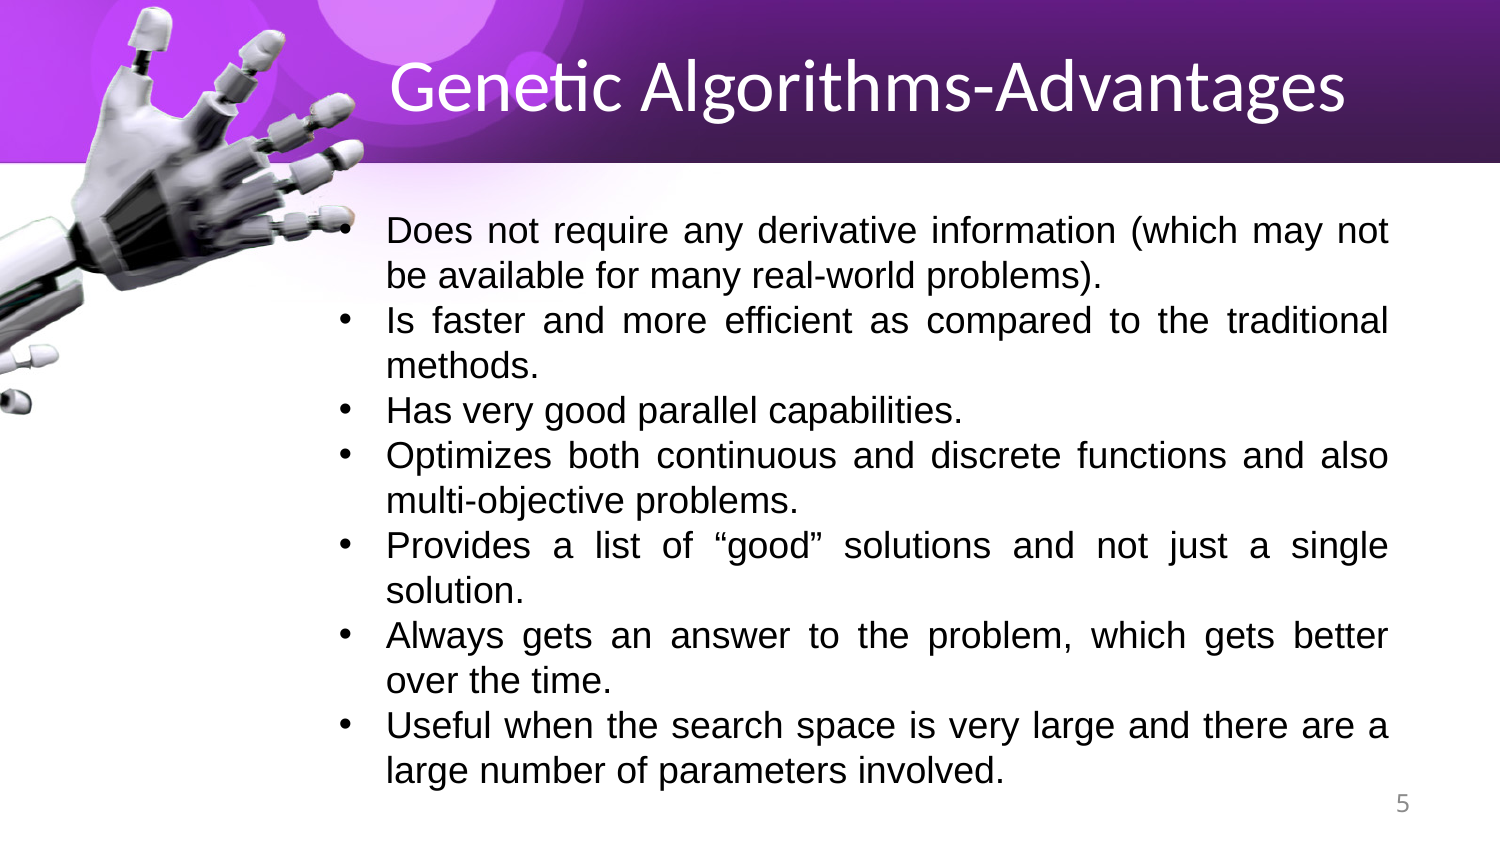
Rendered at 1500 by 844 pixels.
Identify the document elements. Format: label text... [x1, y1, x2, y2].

text_box Does not require any derivative information (which may not be available for many real-world problems). Is faster and more efficient as compared to the traditional methods. Has very good parallel capabilities. Optimizes both continuous and discrete functions and also multi-objective problems. Provides a list of “good” solutions and not just a single solution. Always gets an answer to the problem, which gets better over the time. Useful when the search space is very large and there are a large number of parameters involved. [324, 198, 1404, 799]
title Genetic Algorithms-Advantages [374, 21, 1477, 141]
slide_number 5 [1074, 782, 1425, 827]
picture [0, 0, 1500, 844]
